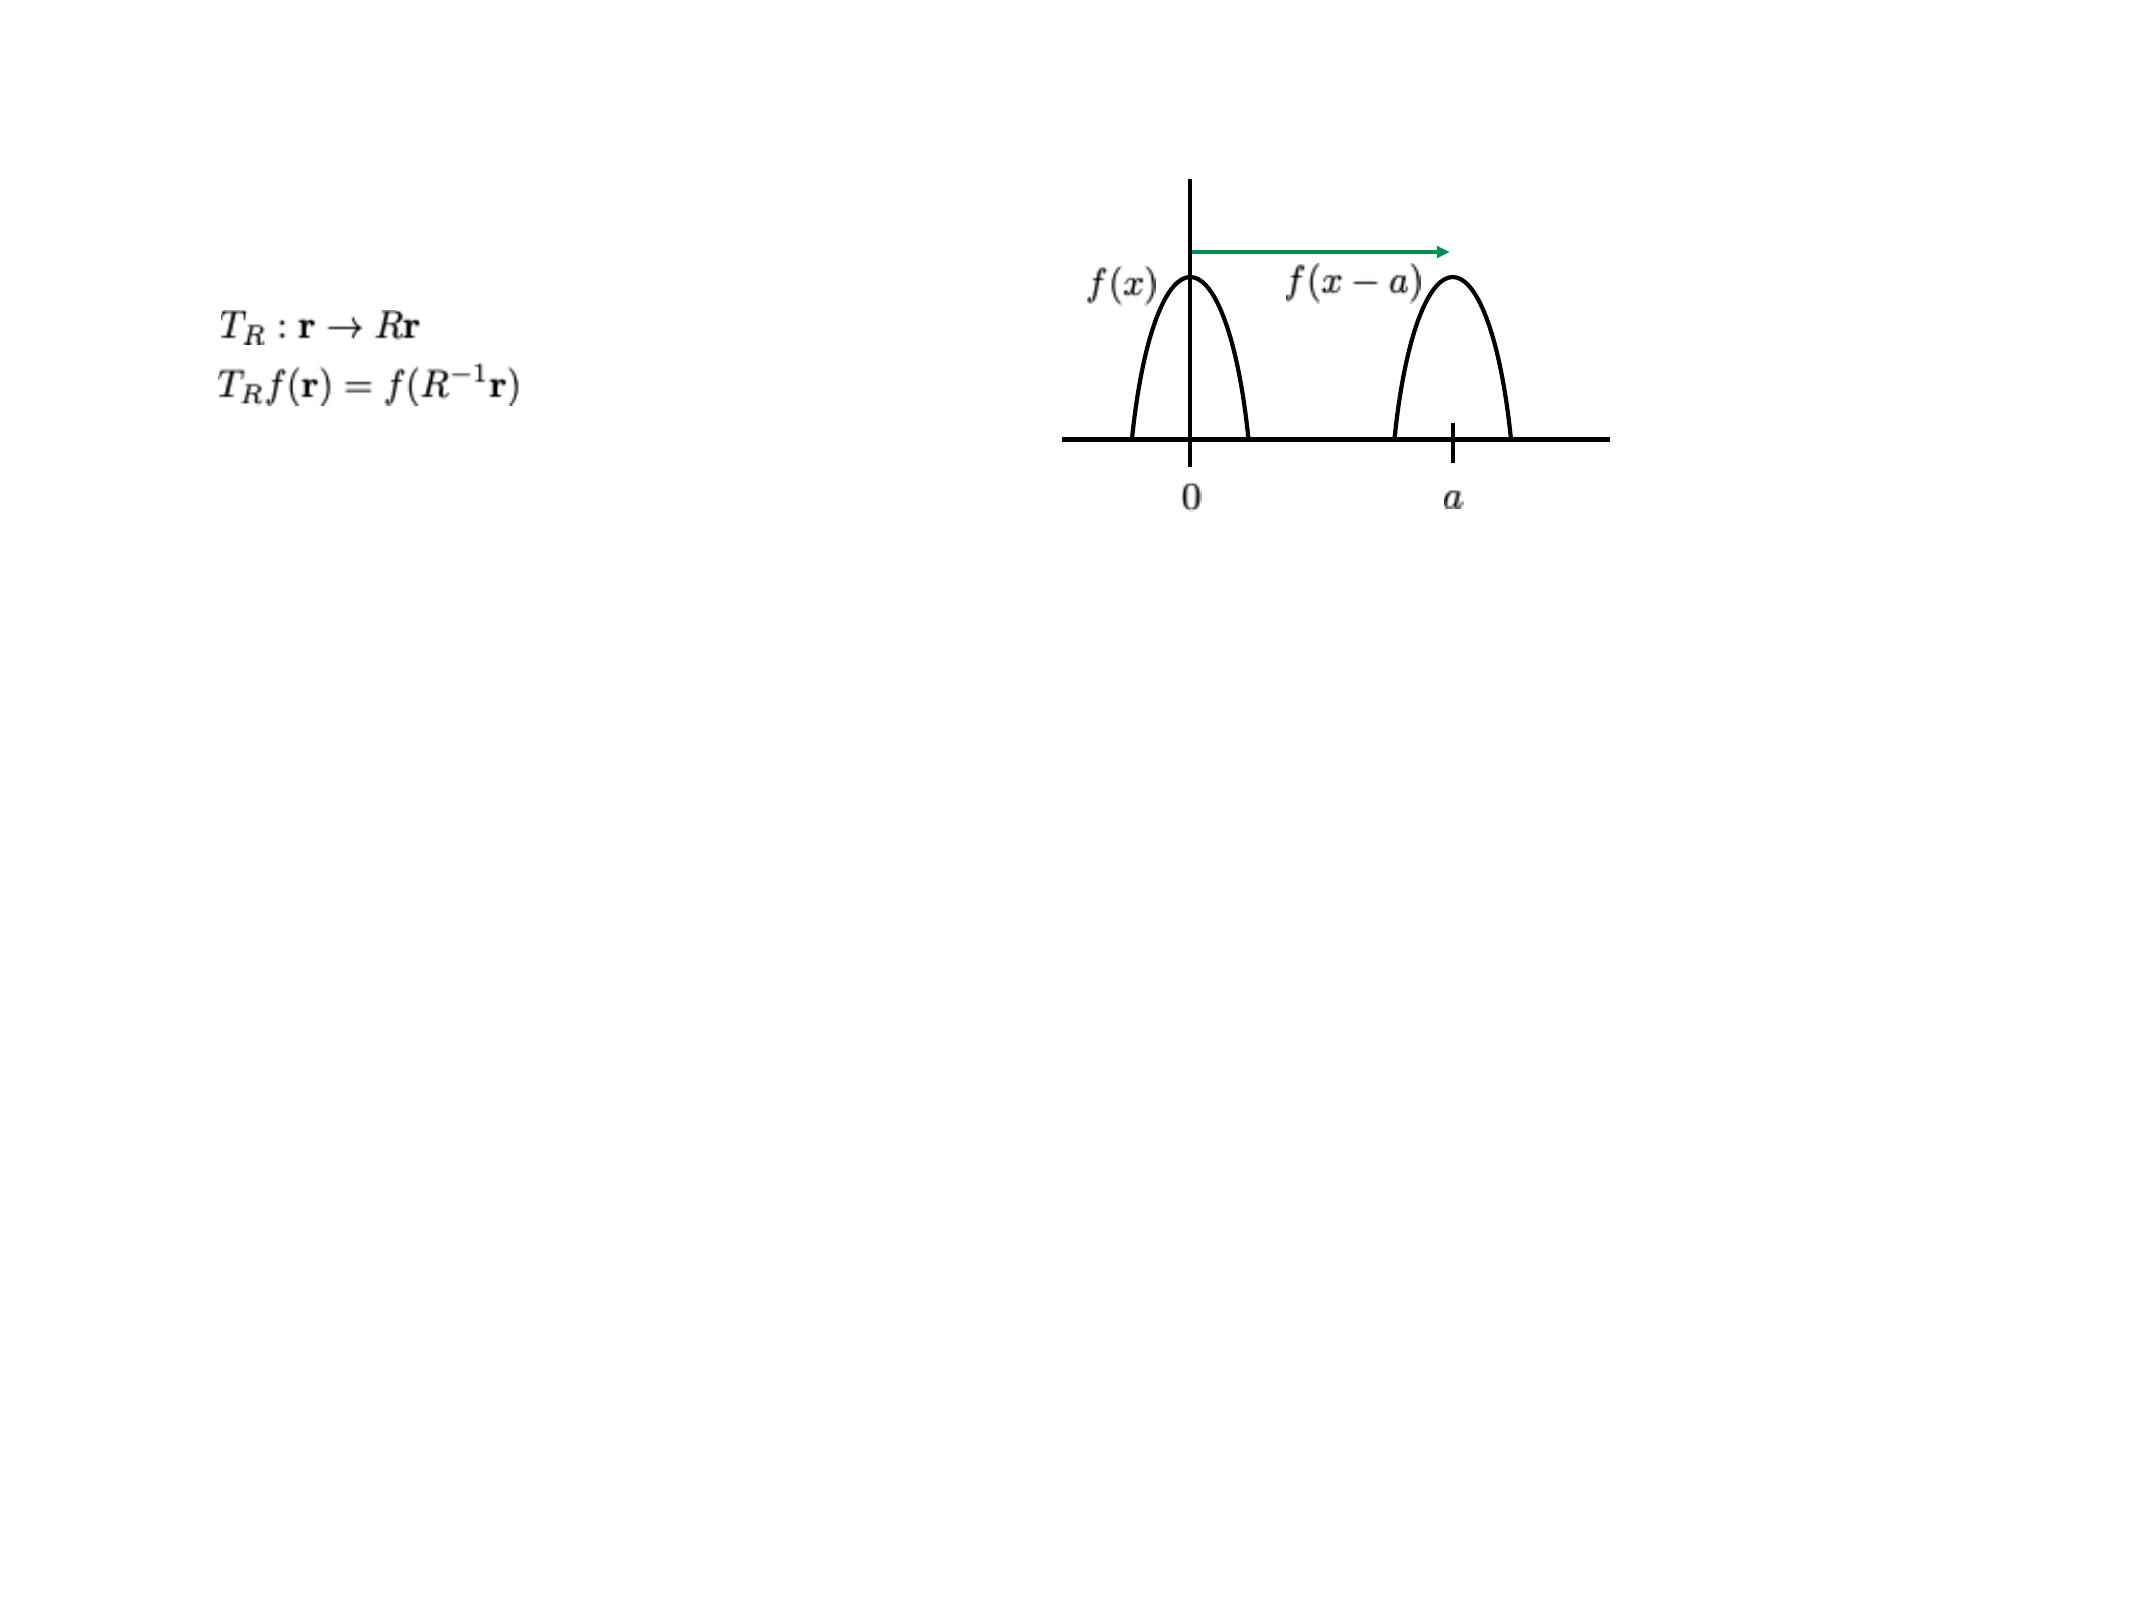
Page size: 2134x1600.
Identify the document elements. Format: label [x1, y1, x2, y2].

picture [217, 361, 521, 406]
text_box [1061, 178, 1611, 820]
picture [221, 310, 422, 345]
